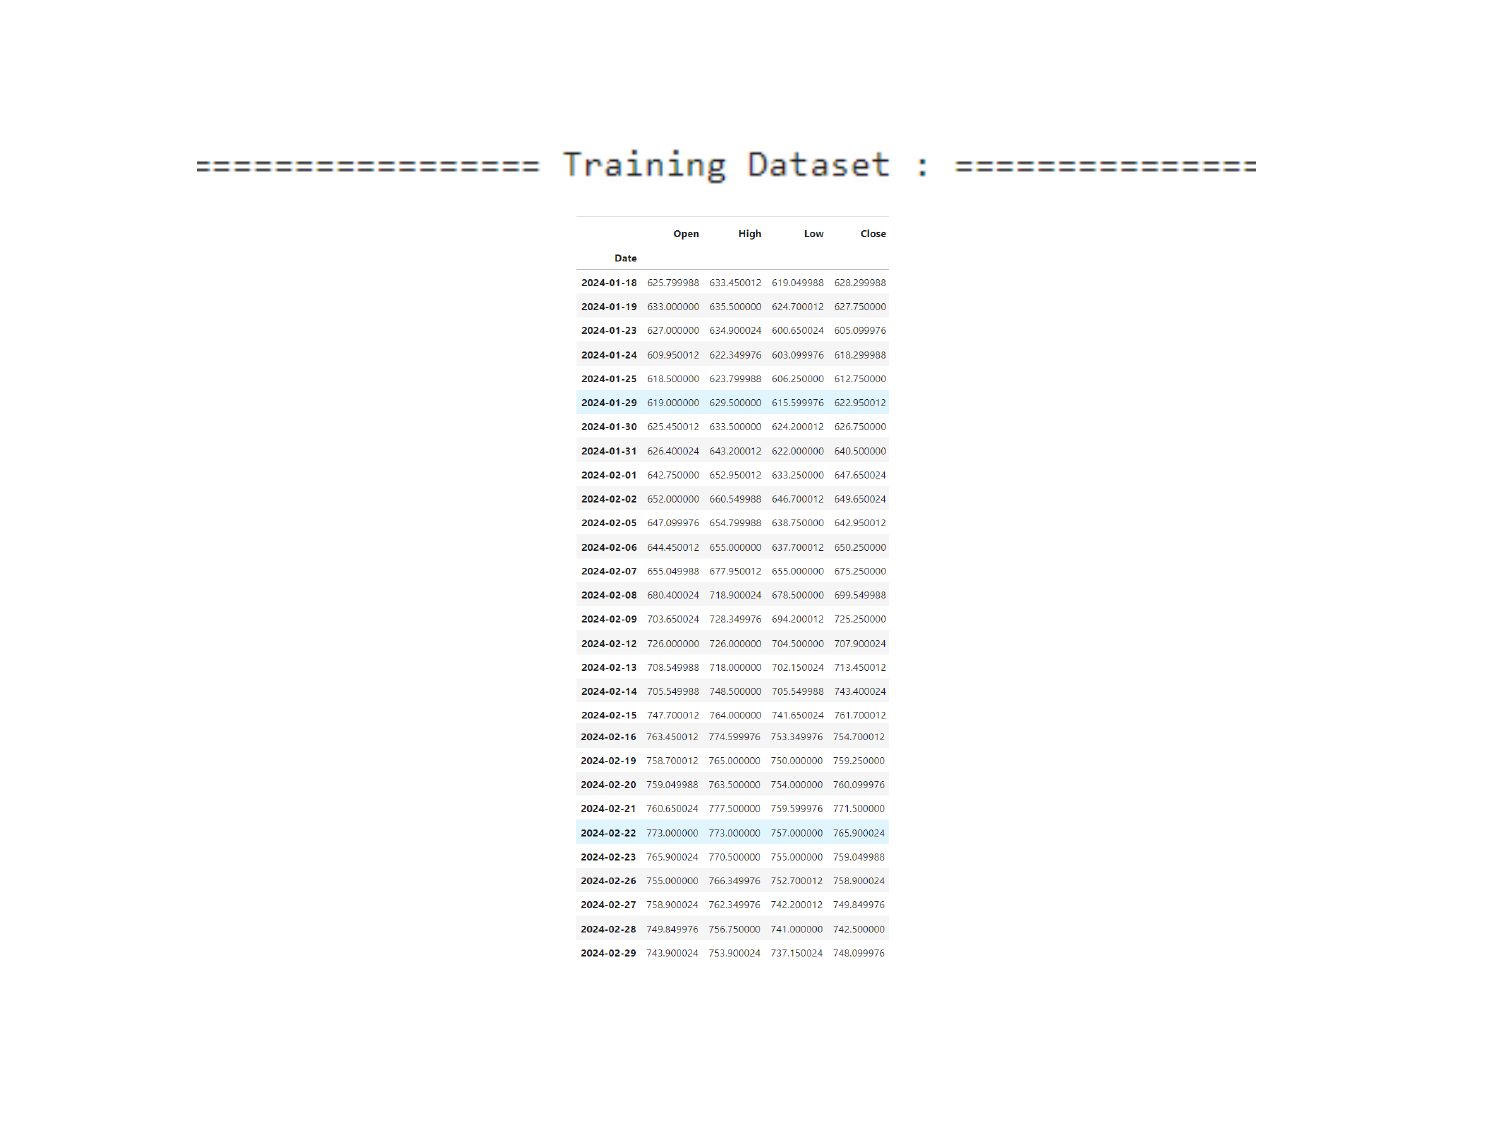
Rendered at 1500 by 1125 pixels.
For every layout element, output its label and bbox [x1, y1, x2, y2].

picture [197, 134, 1256, 186]
picture [575, 216, 889, 960]
